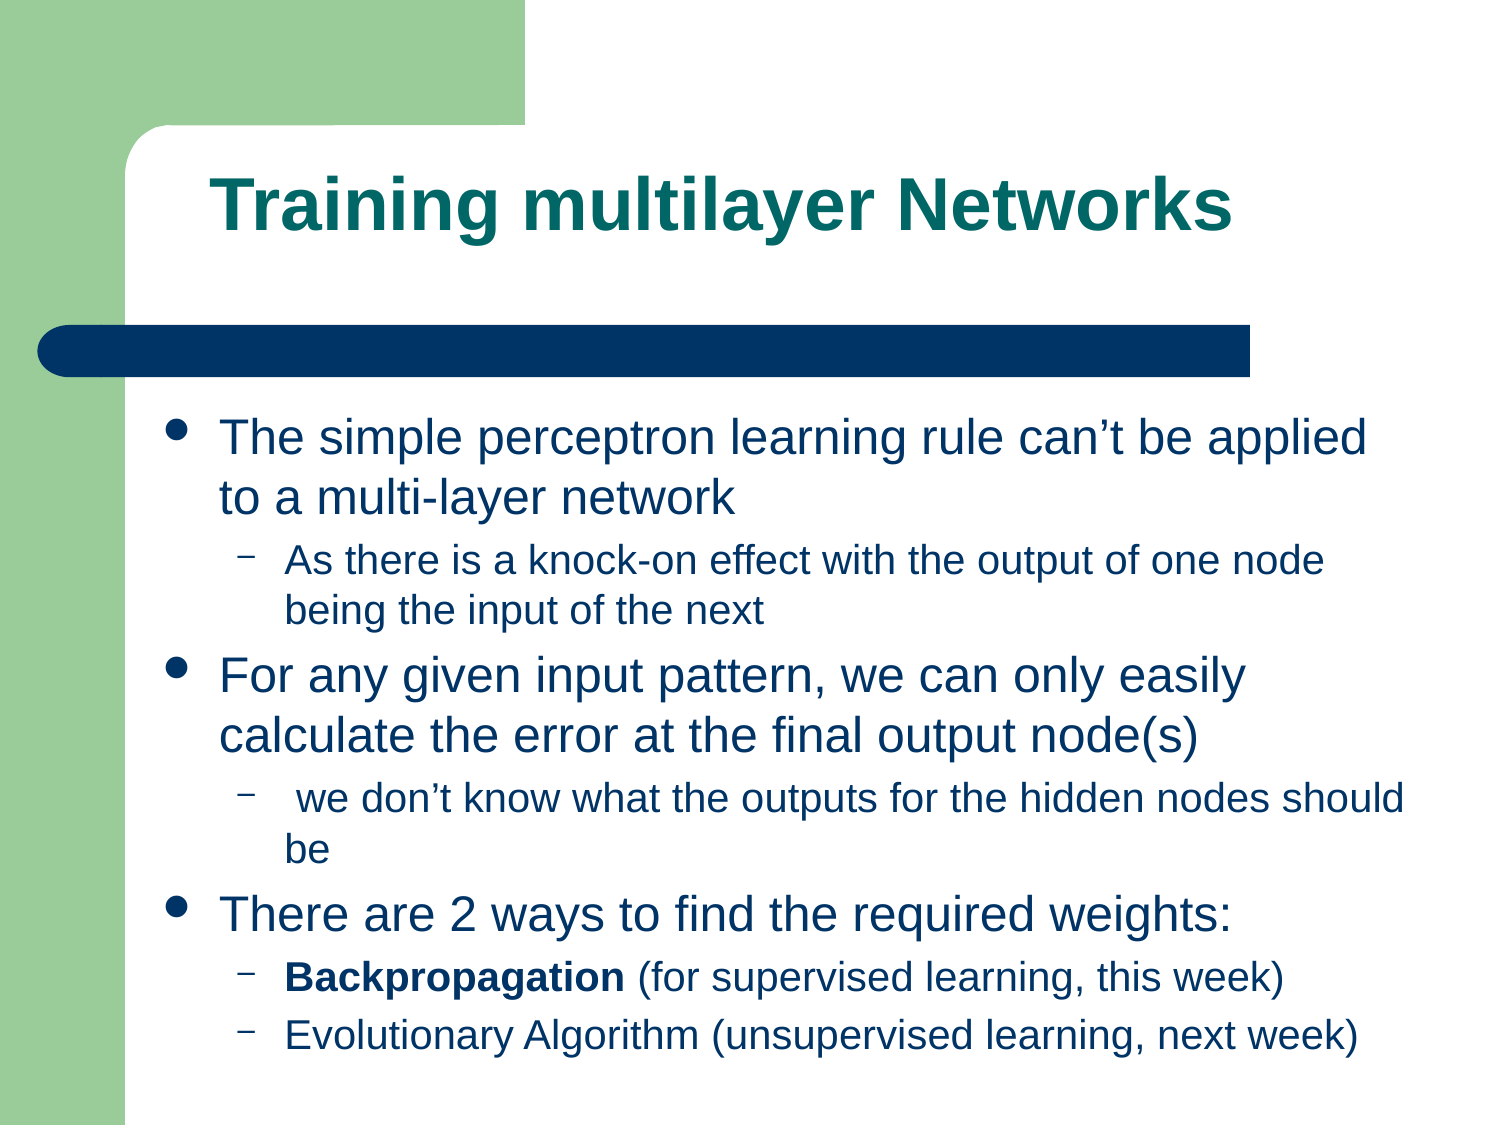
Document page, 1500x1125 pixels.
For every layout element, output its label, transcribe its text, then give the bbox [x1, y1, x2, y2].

title Training multilayer Networks [194, 66, 1470, 254]
list The simple perceptron learning rule can’t be applied to a multi-layer network As there is a knock-on effect with the output of one node being the input of the next For any given input pattern, we can only easily calculate the error at the final output node(s) we don’t know what the outputs for the hidden nodes should be There are 2 ways to find the required weights: Backpropagation (for supervised learning, this week) Evolutionary Algorithm (unsupervised learning, next week) [147, 397, 1423, 1073]
